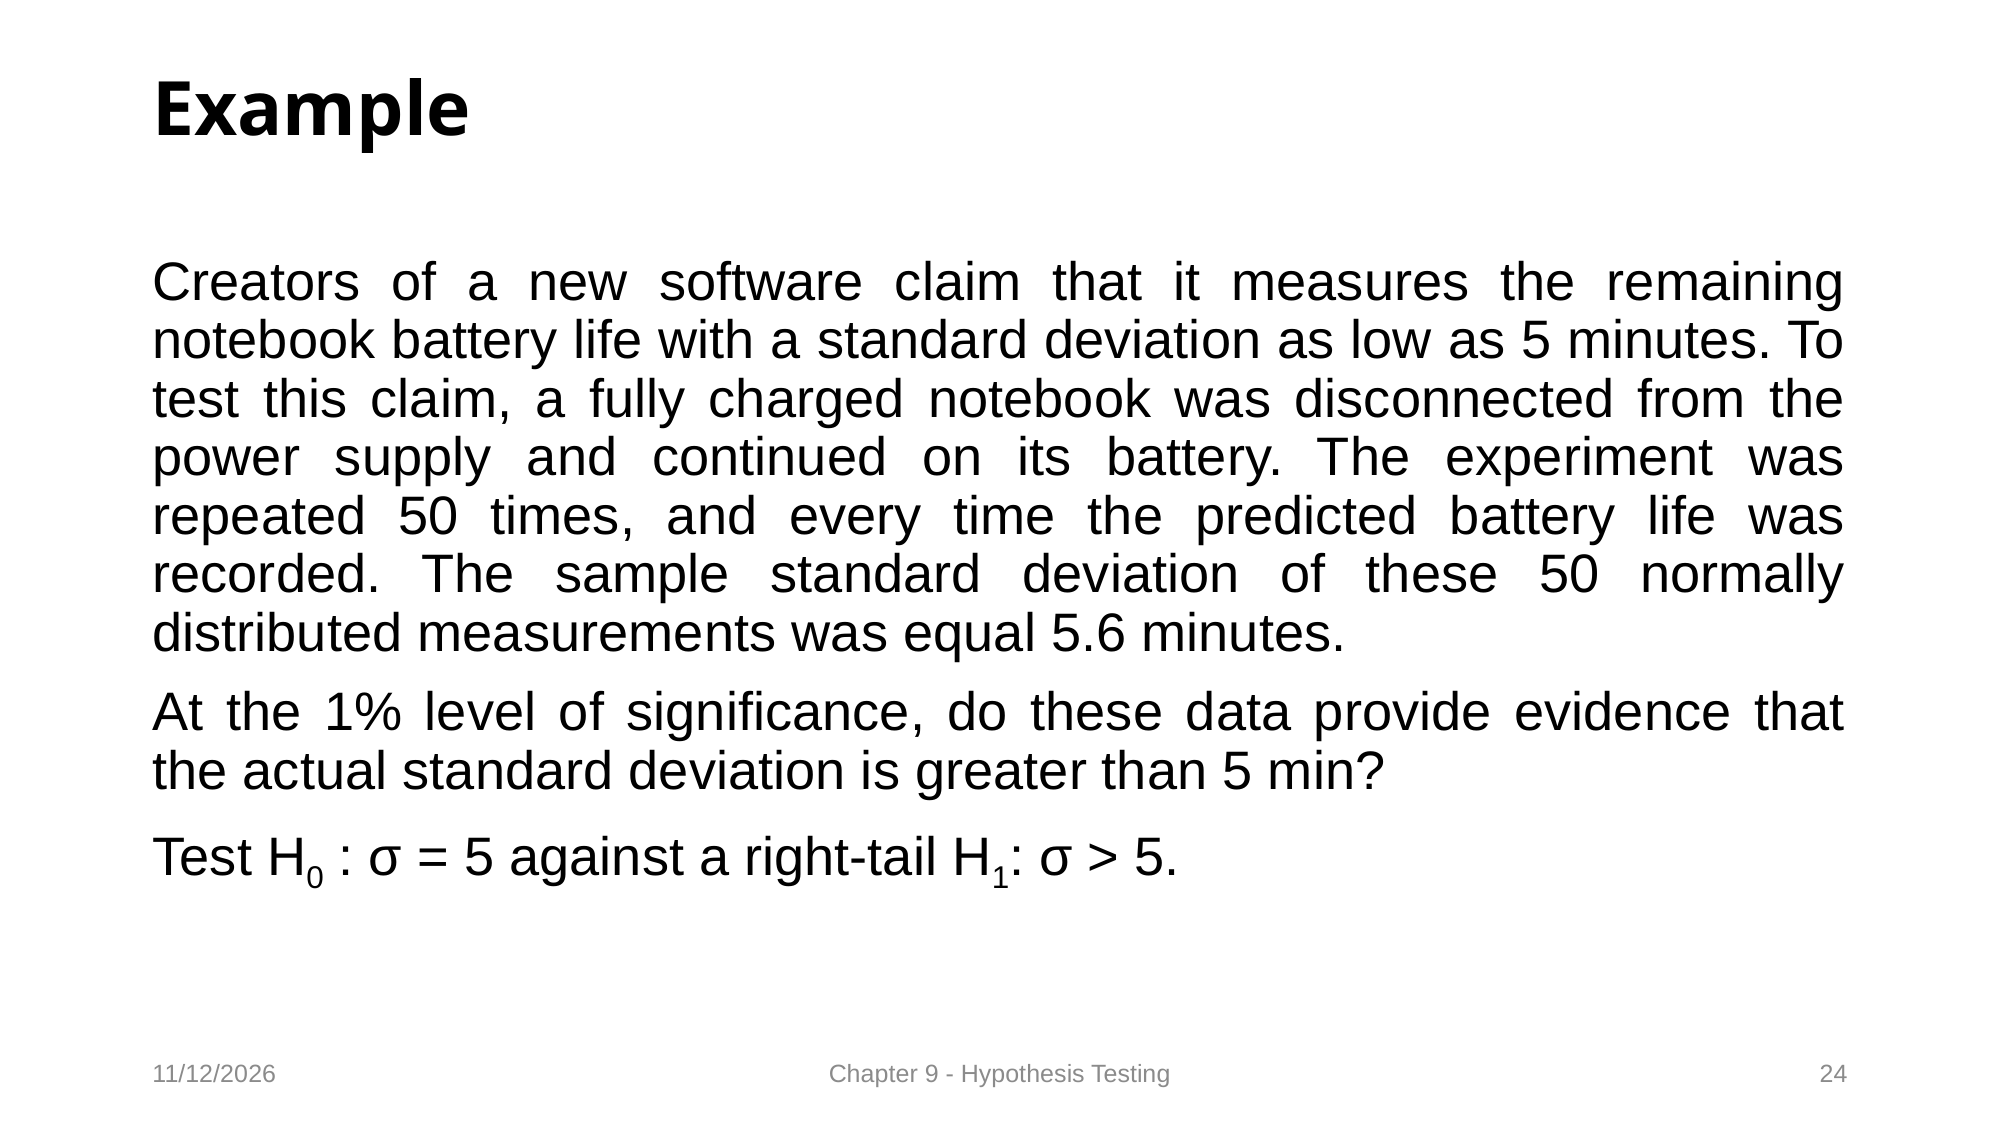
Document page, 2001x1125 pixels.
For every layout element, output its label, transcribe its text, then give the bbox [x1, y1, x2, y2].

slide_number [137, 1042, 588, 1103]
list Creators of a new software claim that it measures the remaining notebook battery life with a standard deviation as low as 5 minutes. To test this claim, a fully charged notebook was disconnected from the power supply and continued on its battery. The experiment was repeated 50 times, and every time the predicted battery life was recorded. The sample standard deviation of these 50 normally distributed measurements was equal 5.6 minutes. At the 1% level of significance, do these data provide evidence that the actual standard deviation is greater than 5 min? Test H0 : σ = 5 against a right-tail H1: σ > 5. [137, 245, 1863, 960]
title Example [137, 2, 1863, 221]
footer Chapter 9 - Hypothesis Testing [662, 1042, 1338, 1103]
slide_number 24 [1412, 1042, 1863, 1103]
